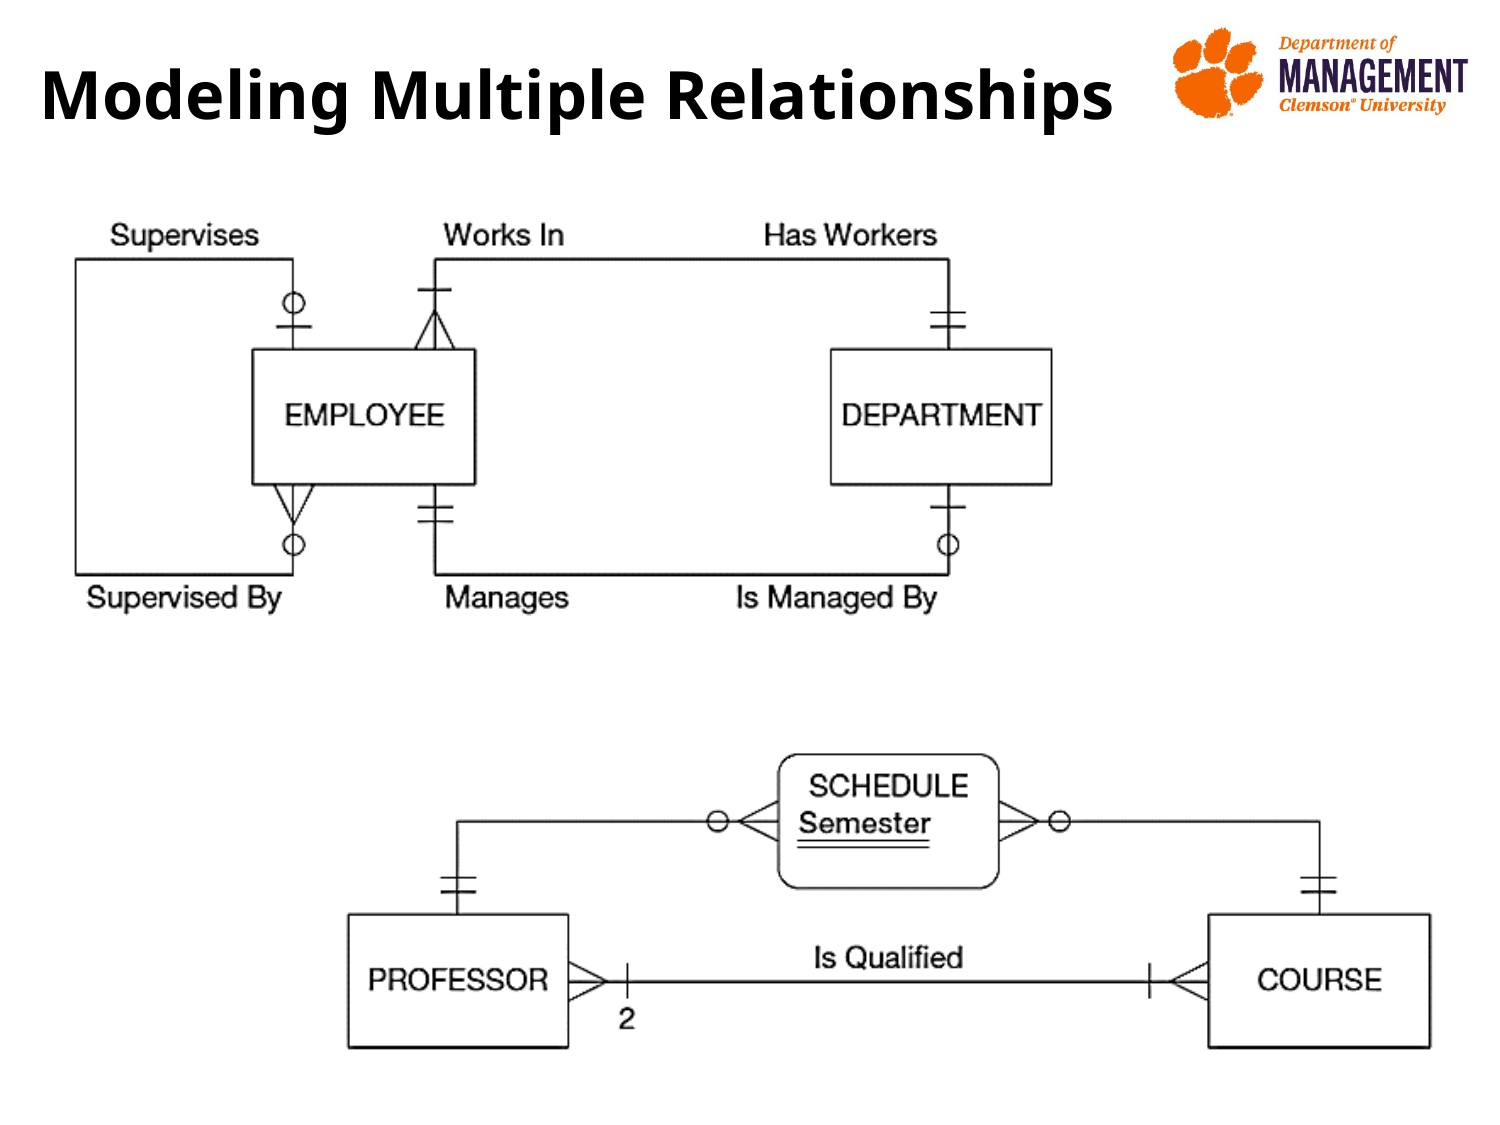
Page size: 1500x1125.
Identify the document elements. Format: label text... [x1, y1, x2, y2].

title Modeling Multiple Relationships [24, 45, 1153, 141]
picture [51, 206, 1070, 623]
picture [1152, 8, 1490, 141]
picture [329, 730, 1439, 1063]
